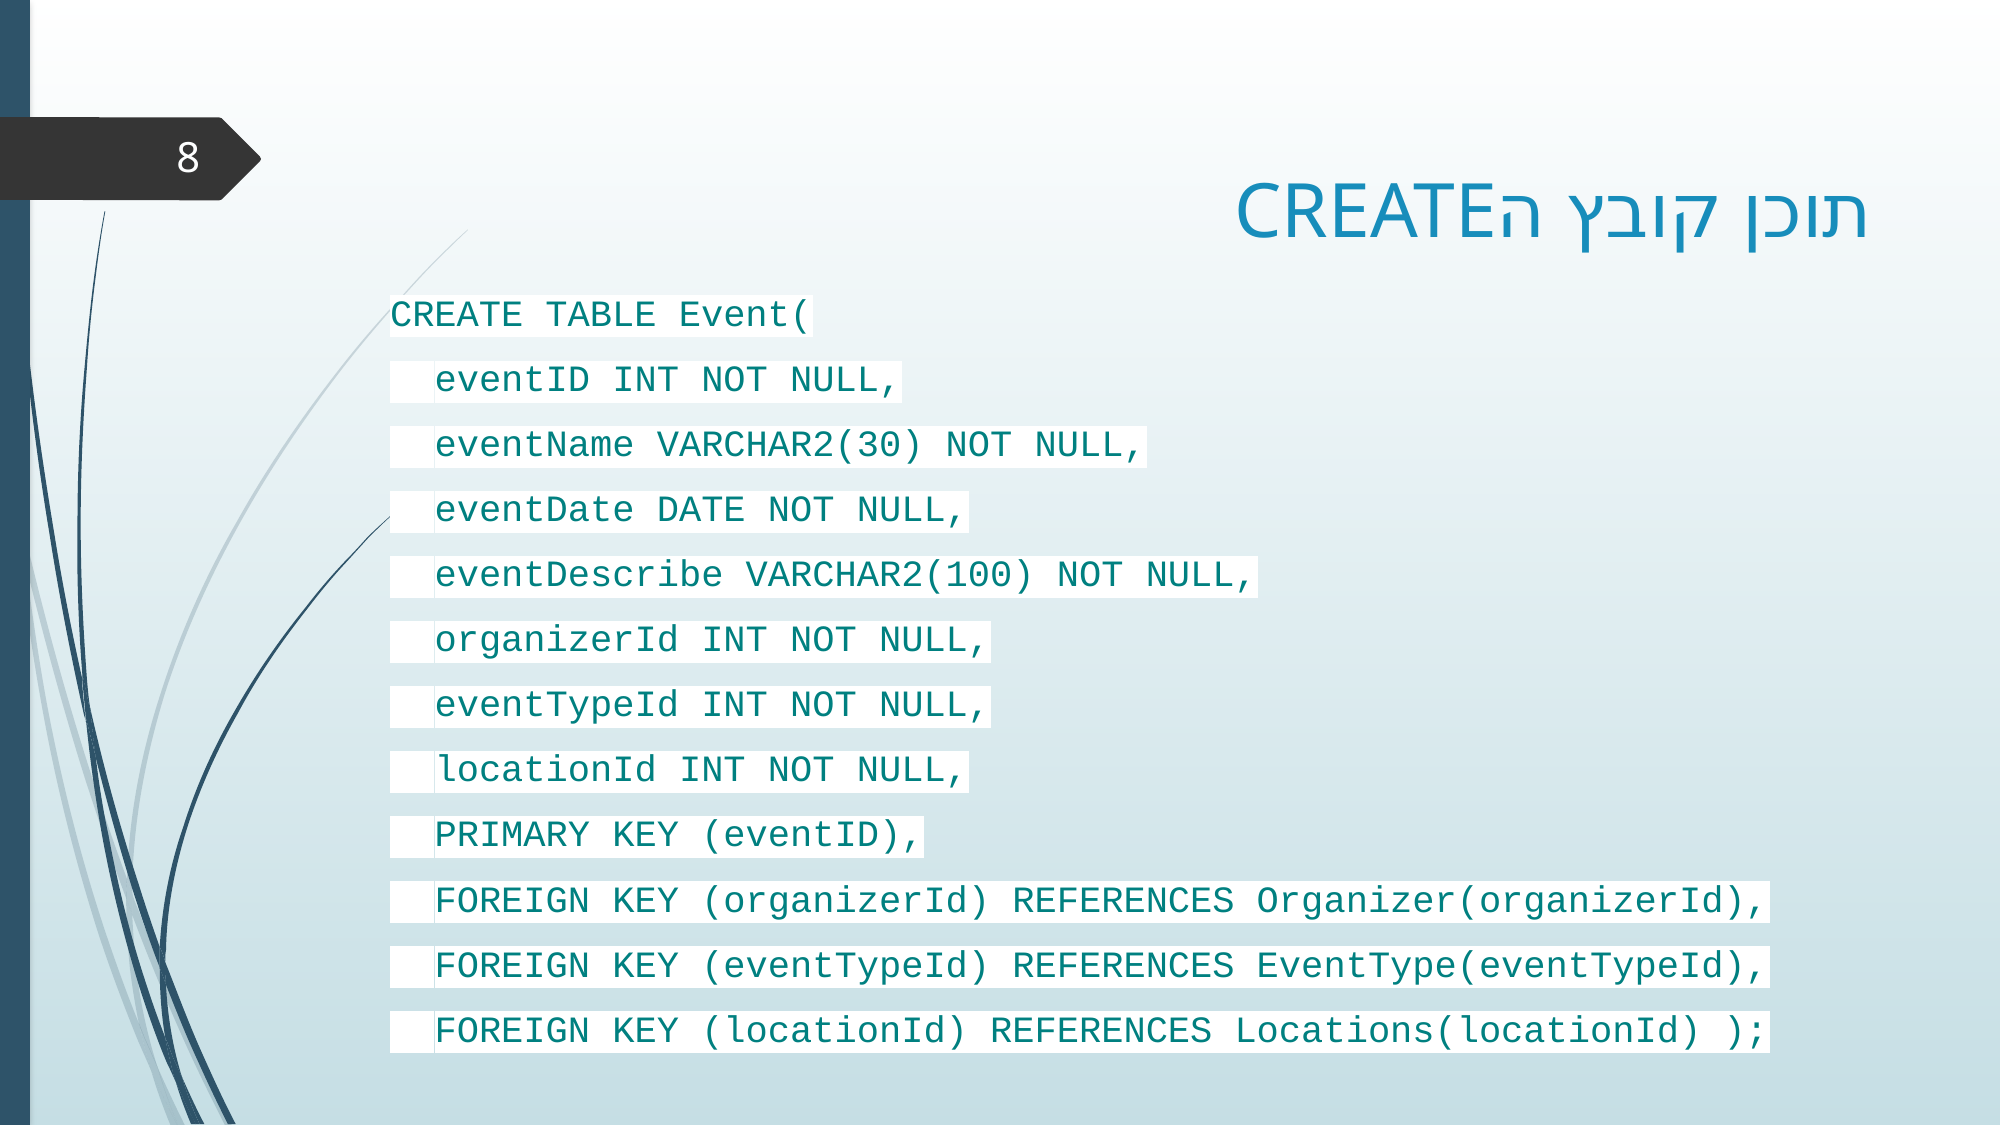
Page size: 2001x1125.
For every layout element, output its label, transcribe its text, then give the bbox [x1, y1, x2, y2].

slide_number 8 [87, 129, 216, 190]
title תוכן קובץ הCREATE [425, 102, 1888, 281]
list CREATE TABLE Event( eventID INT NOT NULL, eventName VARCHAR2(30) NOT NULL, eventDate DATE NOT NULL, eventDescribe VARCHAR2(100) NOT NULL, organizerId INT NOT NULL, eventTypeId INT NOT NULL, locationId INT NOT NULL, PRIMARY KEY (eventID), FOREIGN KEY (organizerId) REFERENCES Organizer(organizerId), FOREIGN KEY (eventTypeId) REFERENCES EventType(eventTypeId), FOREIGN KEY (locationId) REFERENCES Locations(locationId) ); [375, 281, 1909, 1059]
